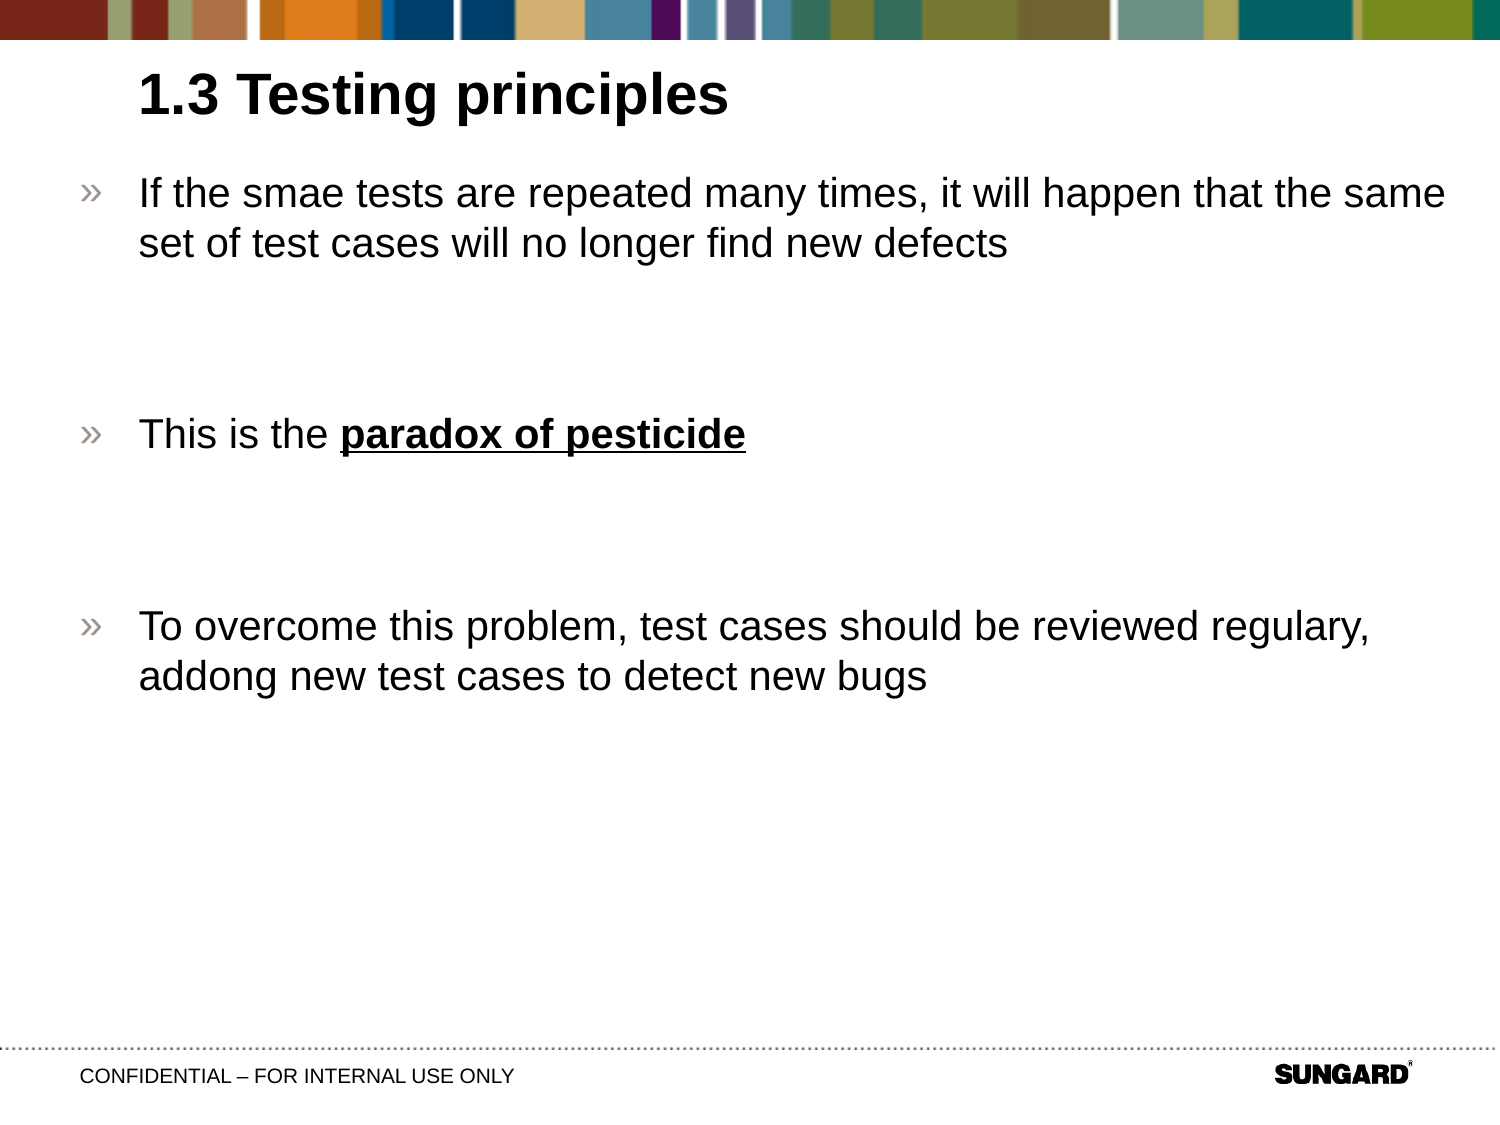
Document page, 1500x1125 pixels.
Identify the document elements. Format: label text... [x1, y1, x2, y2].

picture [0, 1043, 1500, 1050]
list If the smae tests are repeated many times, it will happen that the same set of test cases will no longer find new defects This is the paradox of pesticide To overcome this problem, test cases should be reviewed regulary, addong new test cases to detect new bugs [79, 165, 1456, 1022]
picture [0, 0, 1500, 40]
title 1.3 Testing principles [79, 55, 1456, 146]
picture [1275, 1060, 1413, 1084]
